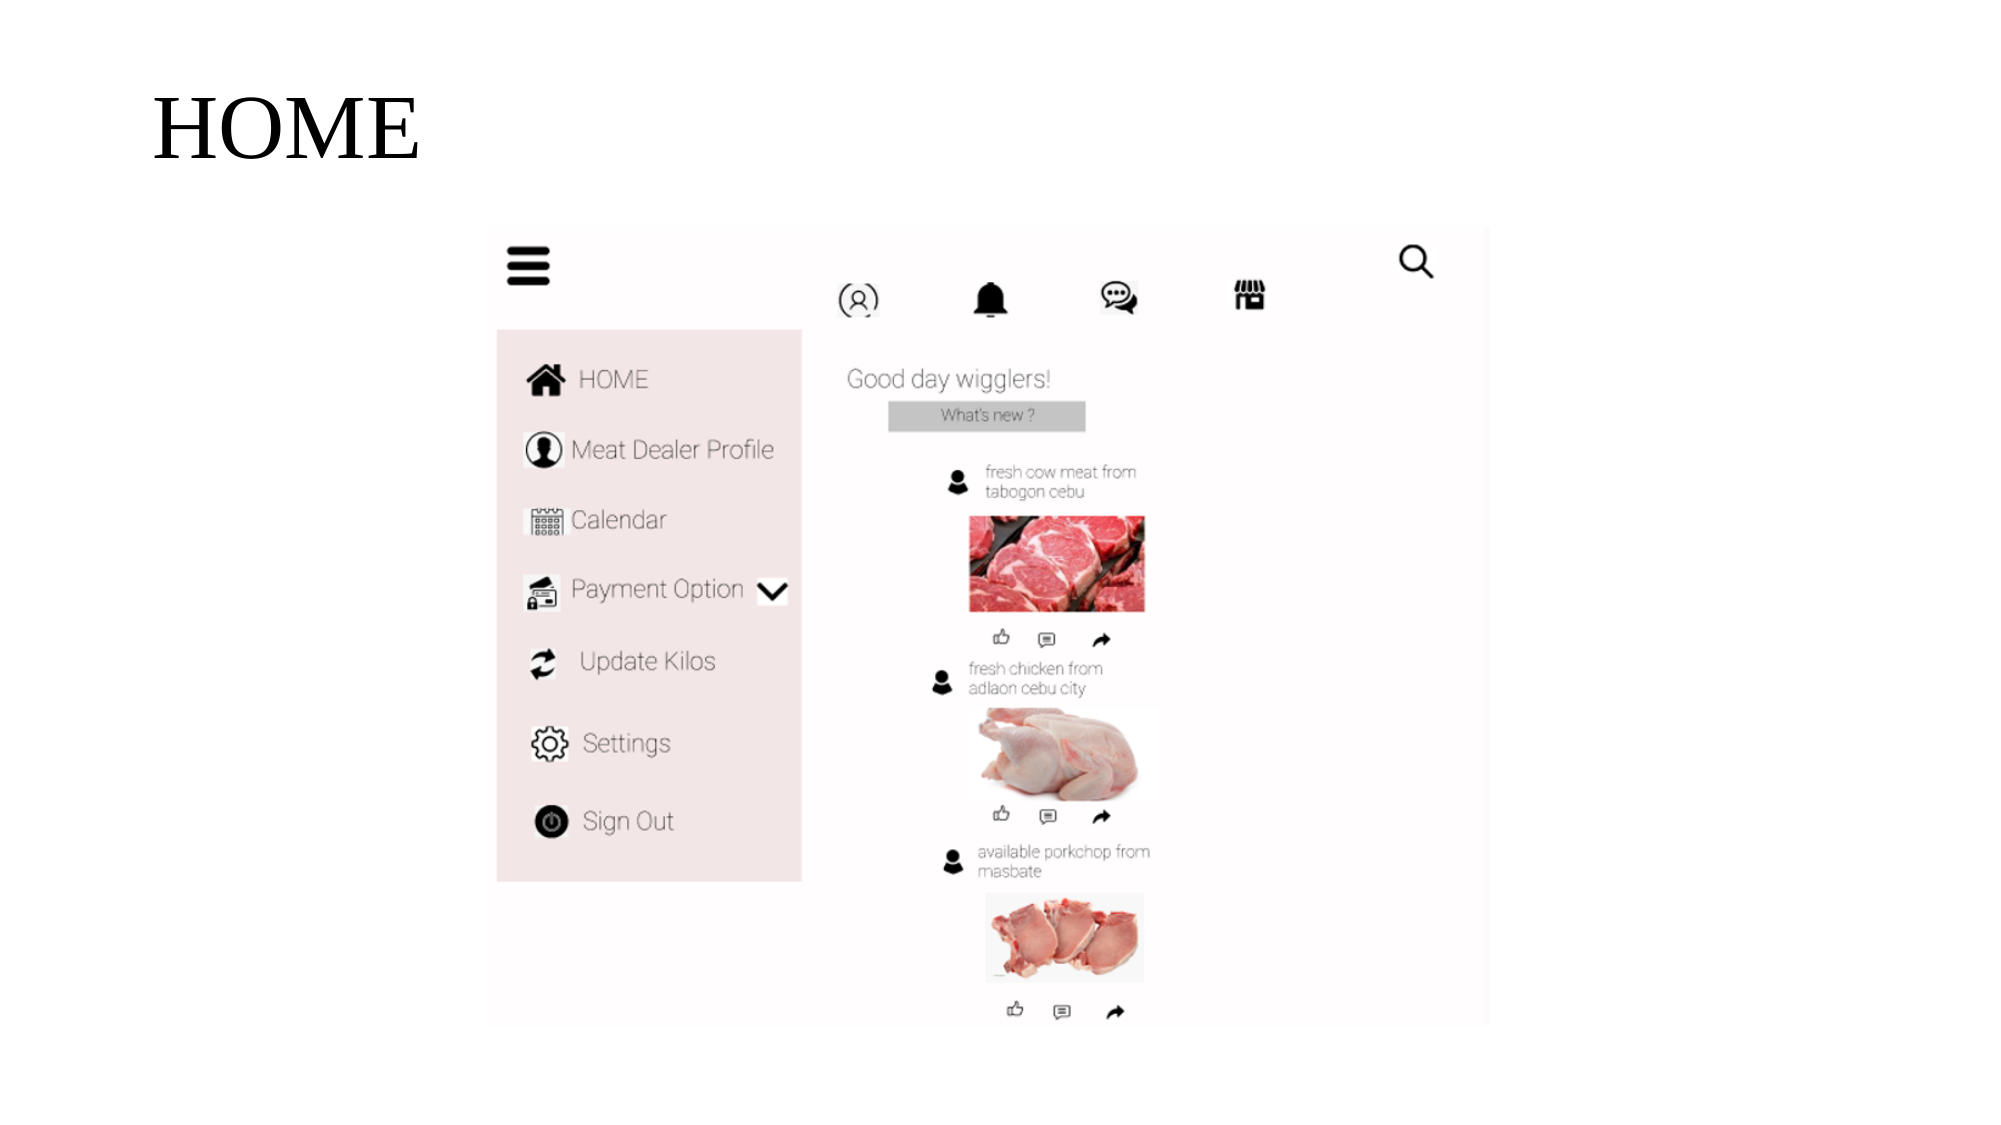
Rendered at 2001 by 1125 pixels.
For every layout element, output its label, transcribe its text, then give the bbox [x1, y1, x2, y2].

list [476, 192, 1490, 1102]
title HOME [137, 59, 1863, 199]
